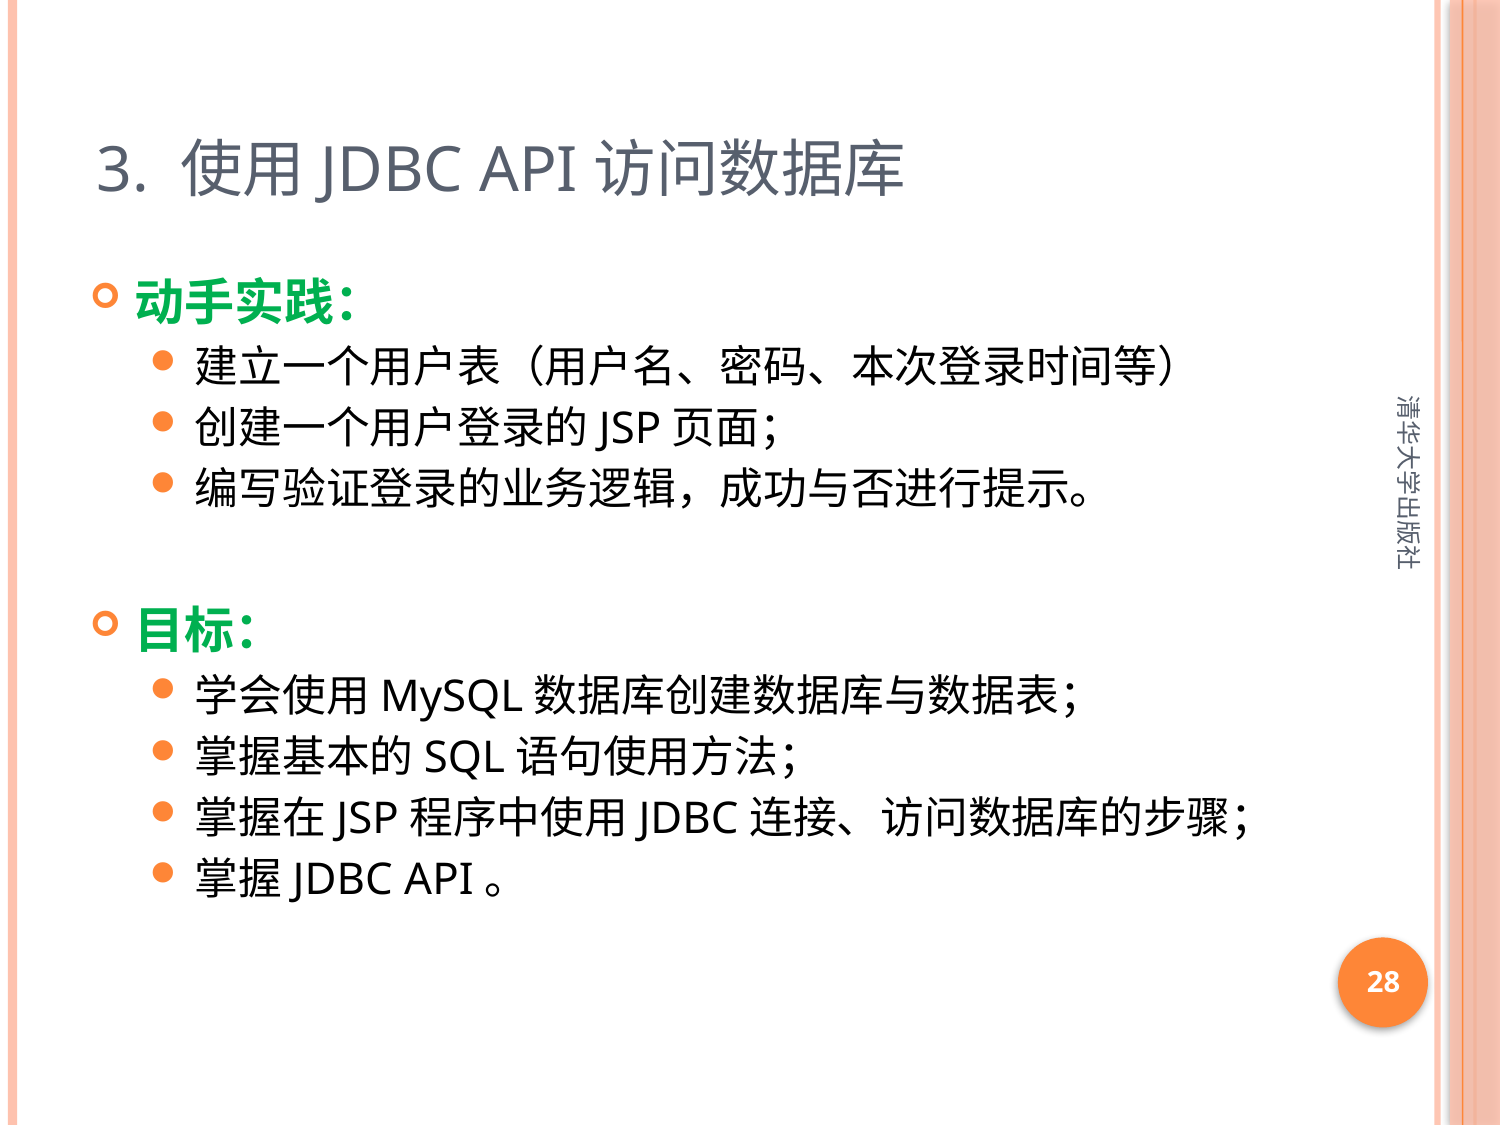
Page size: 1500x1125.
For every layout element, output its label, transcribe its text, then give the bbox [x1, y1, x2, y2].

list 动手实践： 建立一个用户表（用户名、密码、本次登录时间等） 创建一个用户登录的JSP页面； 编写验证登录的业务逻辑，成功与否进行提示。 目标： 学会使用MySQL数据库创建数据库与数据表； 掌握基本的SQL语句使用方法； 掌握在JSP程序中使用JDBC连接、访问数据库的步骤； 掌握JDBC API。 [75, 262, 1300, 1062]
footer 清华大学出版社 [1379, 380, 1440, 906]
slide_number 28 [1333, 940, 1434, 1027]
title 3. 使用JDBC API访问数据库 [82, 23, 1307, 211]
